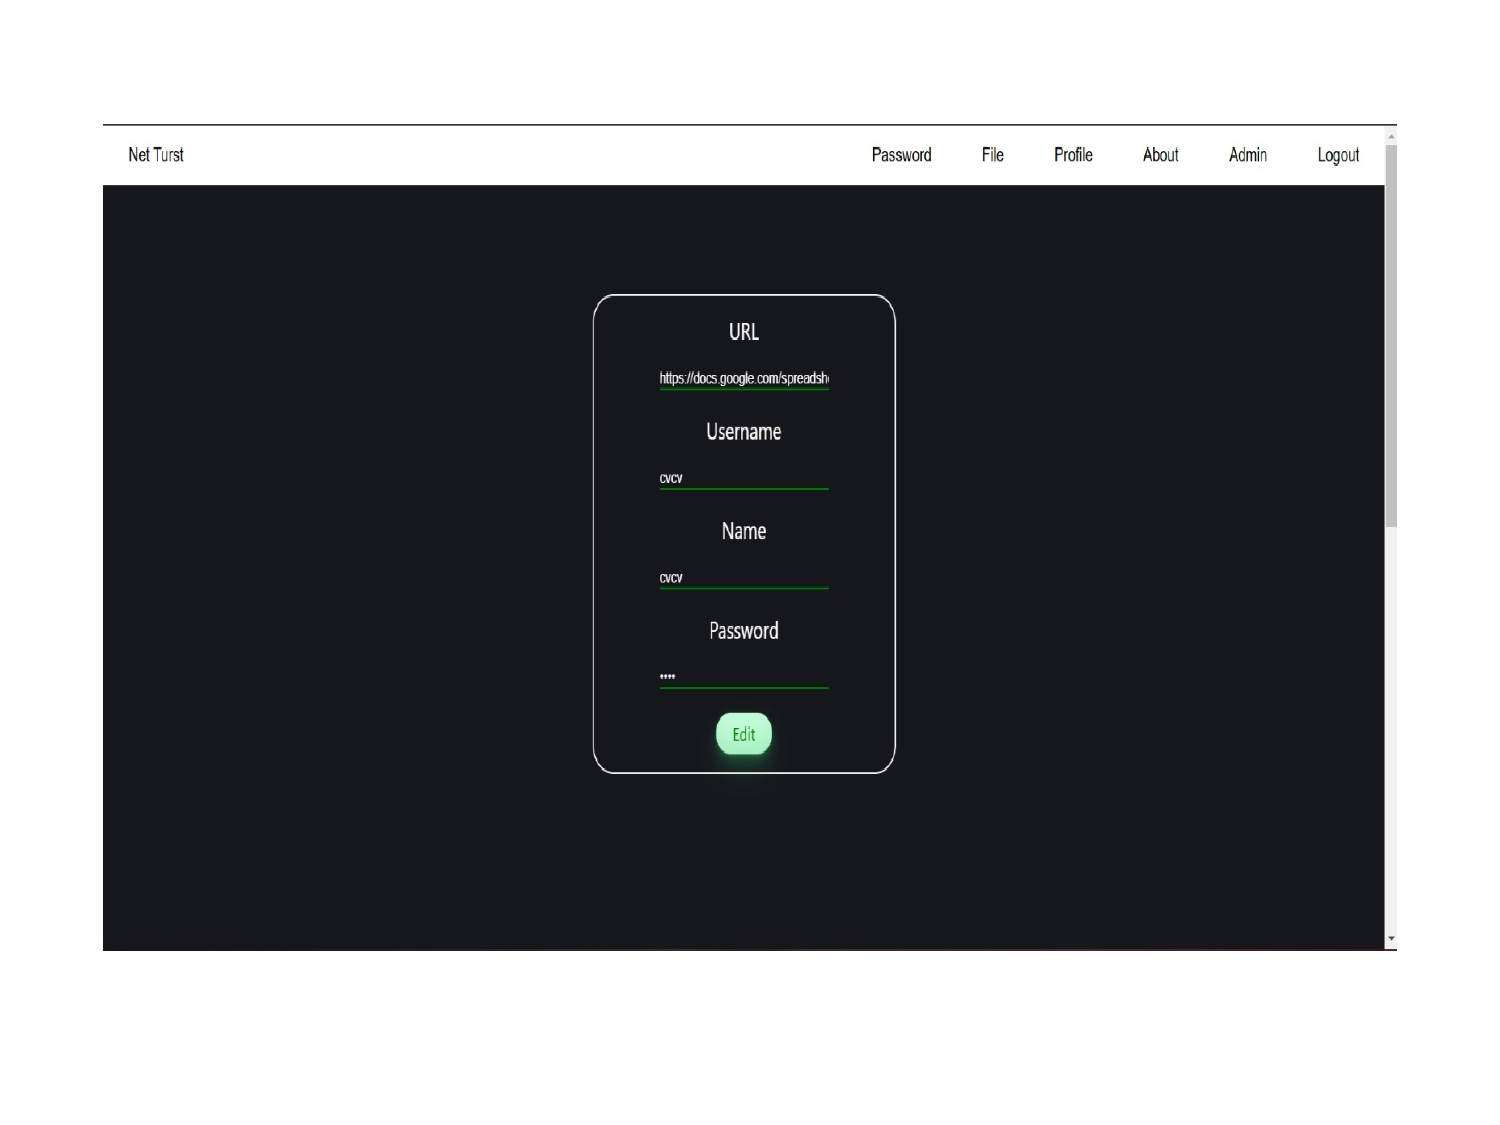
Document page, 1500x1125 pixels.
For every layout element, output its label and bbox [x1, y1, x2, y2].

list [103, 124, 1397, 951]
